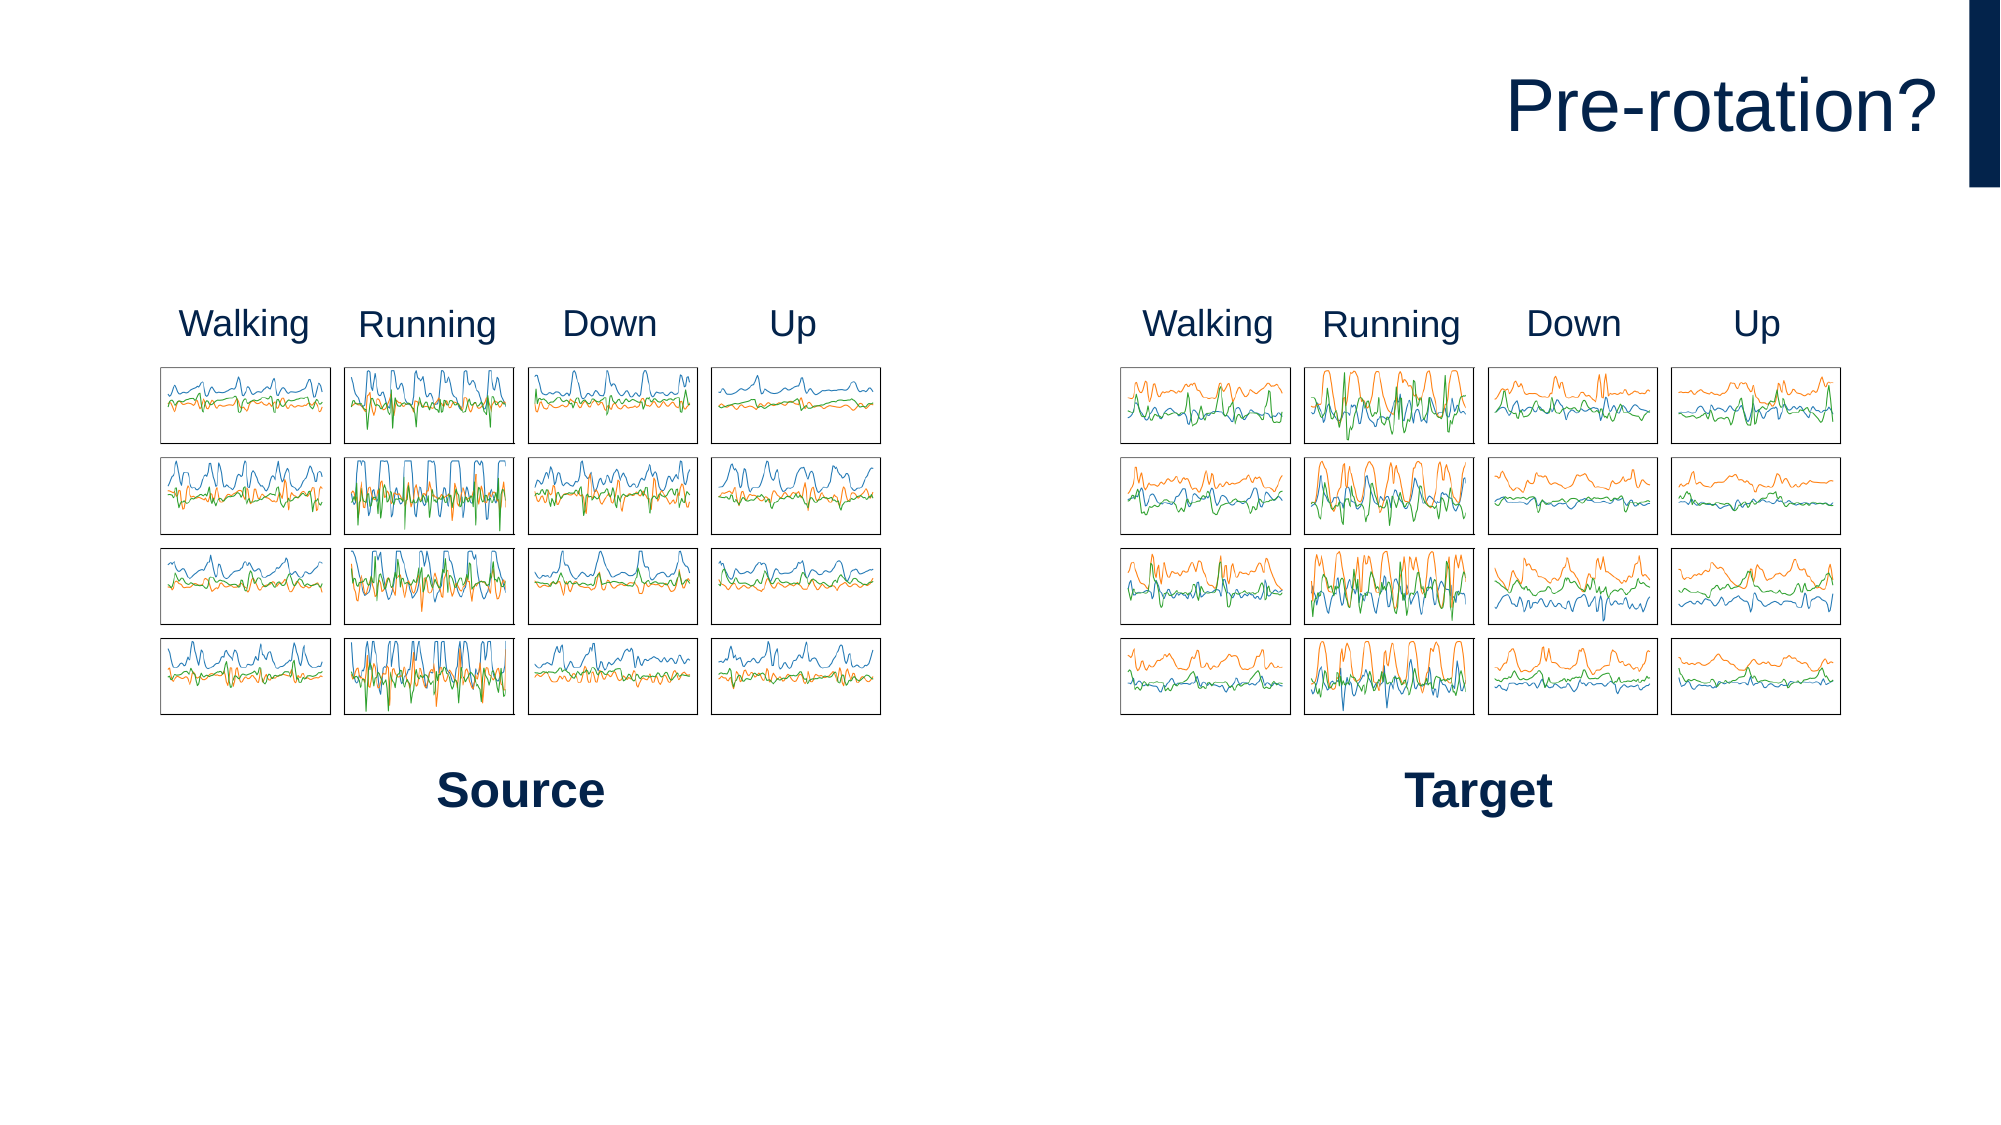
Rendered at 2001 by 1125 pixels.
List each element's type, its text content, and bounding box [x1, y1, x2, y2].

picture [146, 353, 894, 728]
text_box Source [363, 750, 679, 826]
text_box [150, 291, 847, 353]
title Pre-rotation? [49, 0, 1954, 215]
picture [1106, 353, 1854, 728]
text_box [1114, 291, 1811, 353]
text_box Target [1321, 750, 1637, 826]
